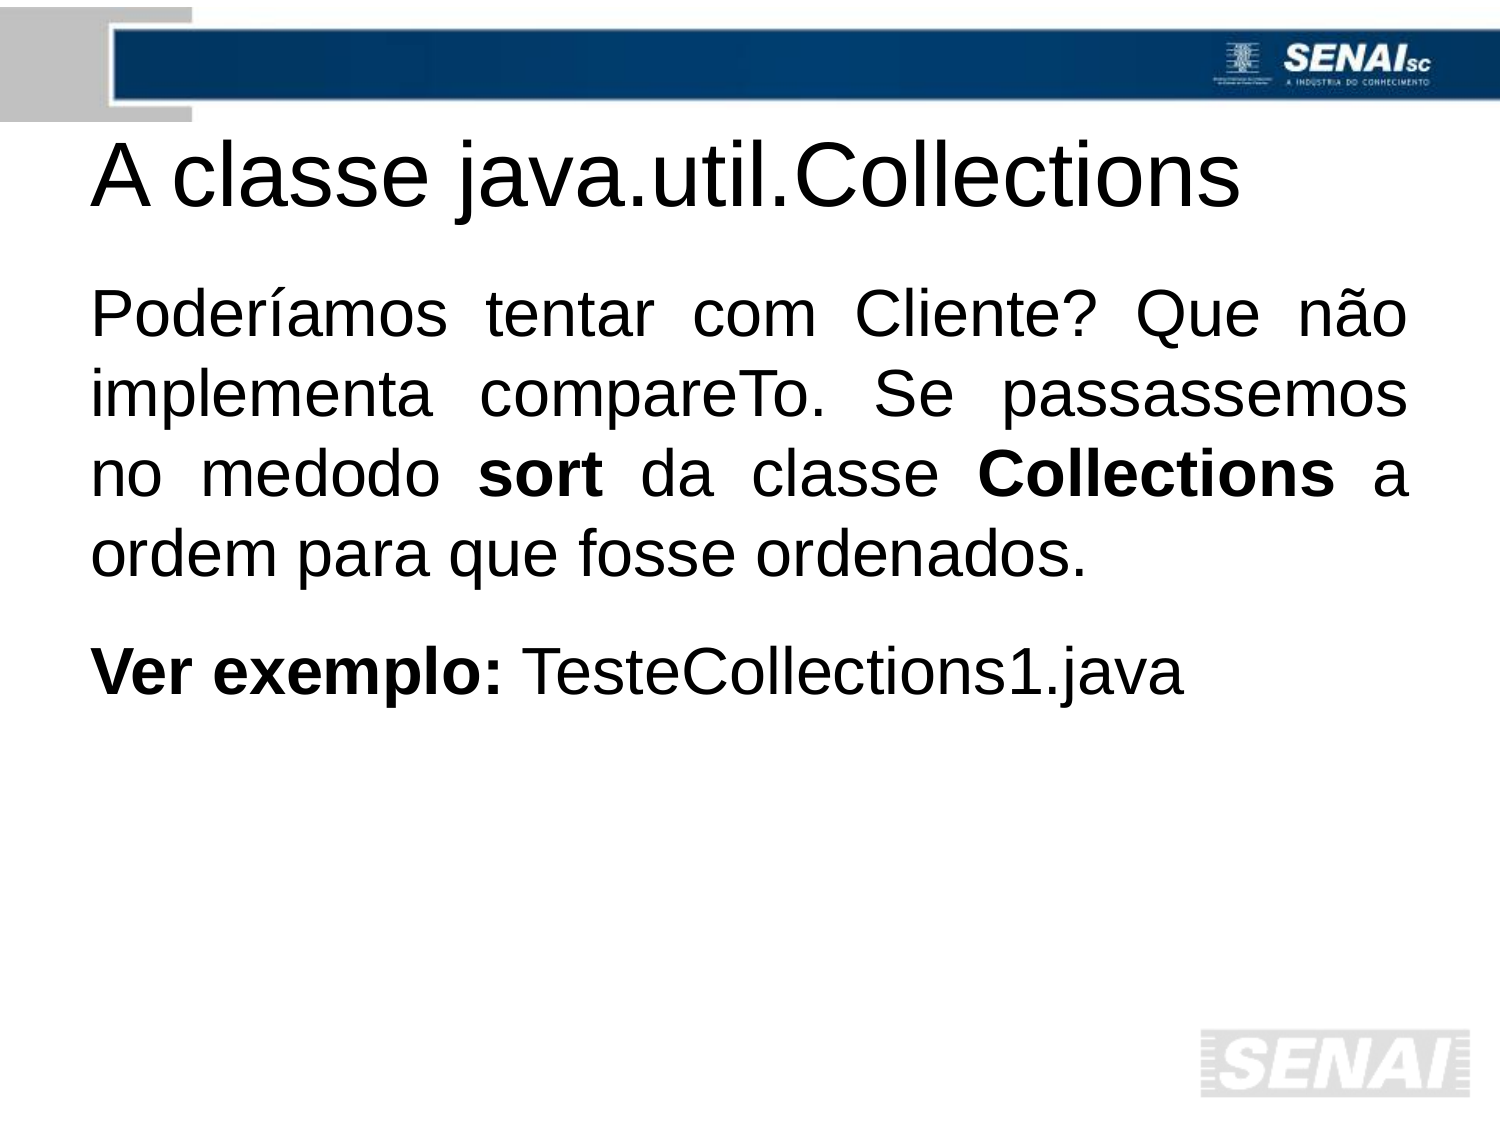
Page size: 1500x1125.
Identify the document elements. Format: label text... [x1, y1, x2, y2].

list Poderíamos tentar com Cliente? Que não implementa compareTo. Se passassemos no medodo sort da classe Collections a ordem para que fosse ordenados. Ver exemplo: TesteCollections1.java [75, 262, 1425, 1005]
picture [0, 7, 1500, 122]
title A classe java.util.Collections [75, 45, 1470, 233]
